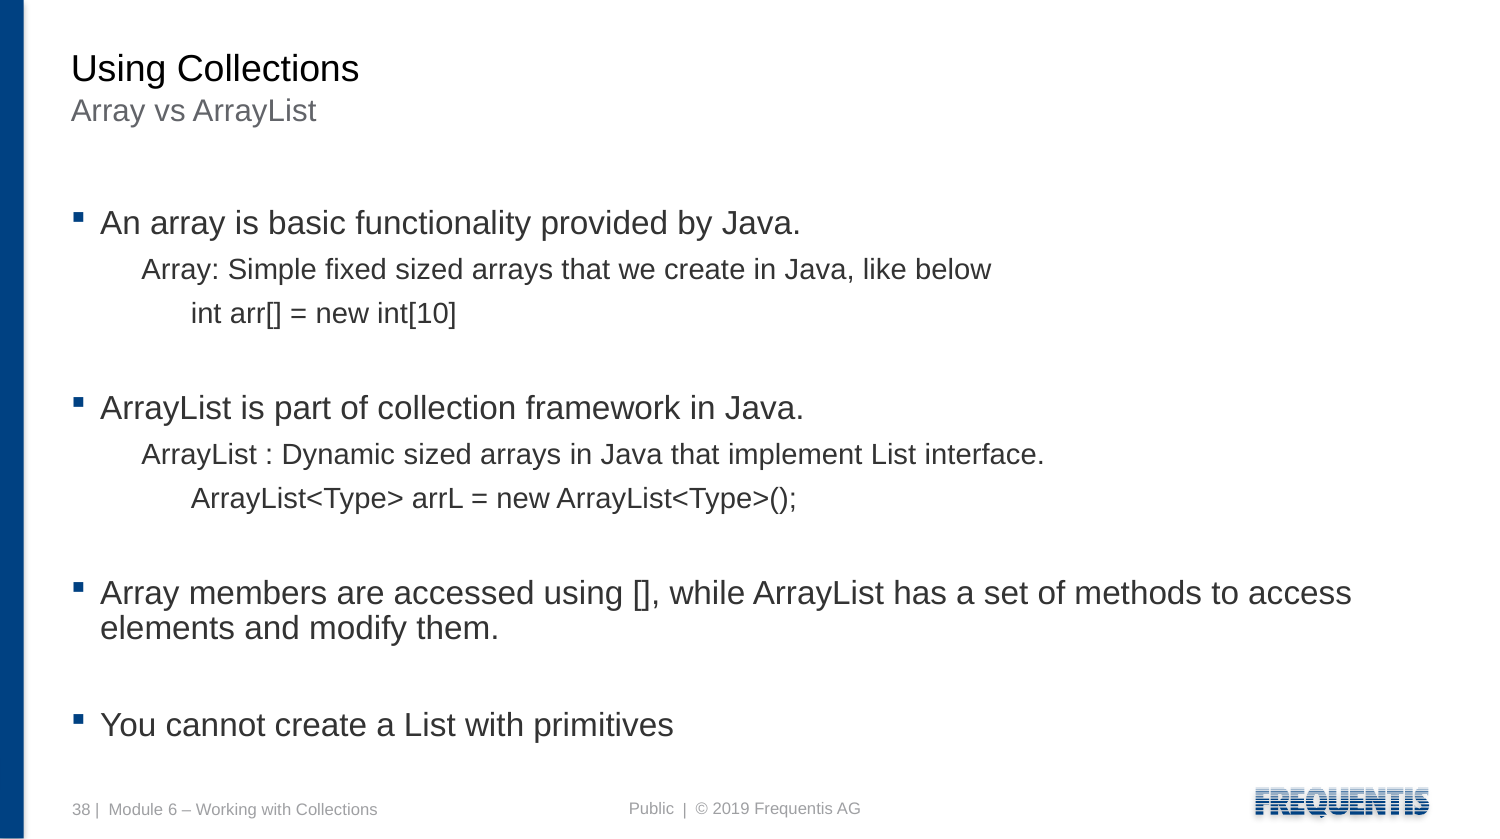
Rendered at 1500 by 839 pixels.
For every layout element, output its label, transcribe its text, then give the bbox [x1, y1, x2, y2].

list Array vs ArrayList [70, 94, 1430, 142]
list An array is basic functionality provided by Java. Array: Simple fixed sized arrays that we create in Java, like below int arr[] = new int[10] ArrayList is part of collection framework in Java. ArrayList : Dynamic sized arrays in Java that implement List interface. ArrayList<Type> arrL = new ArrayList<Type>(); Array members are accessed using [], while ArrayList has a set of methods to access elements and modify them. You cannot create a List with primitives [70, 153, 1430, 757]
title Using Collections [70, 44, 1430, 92]
